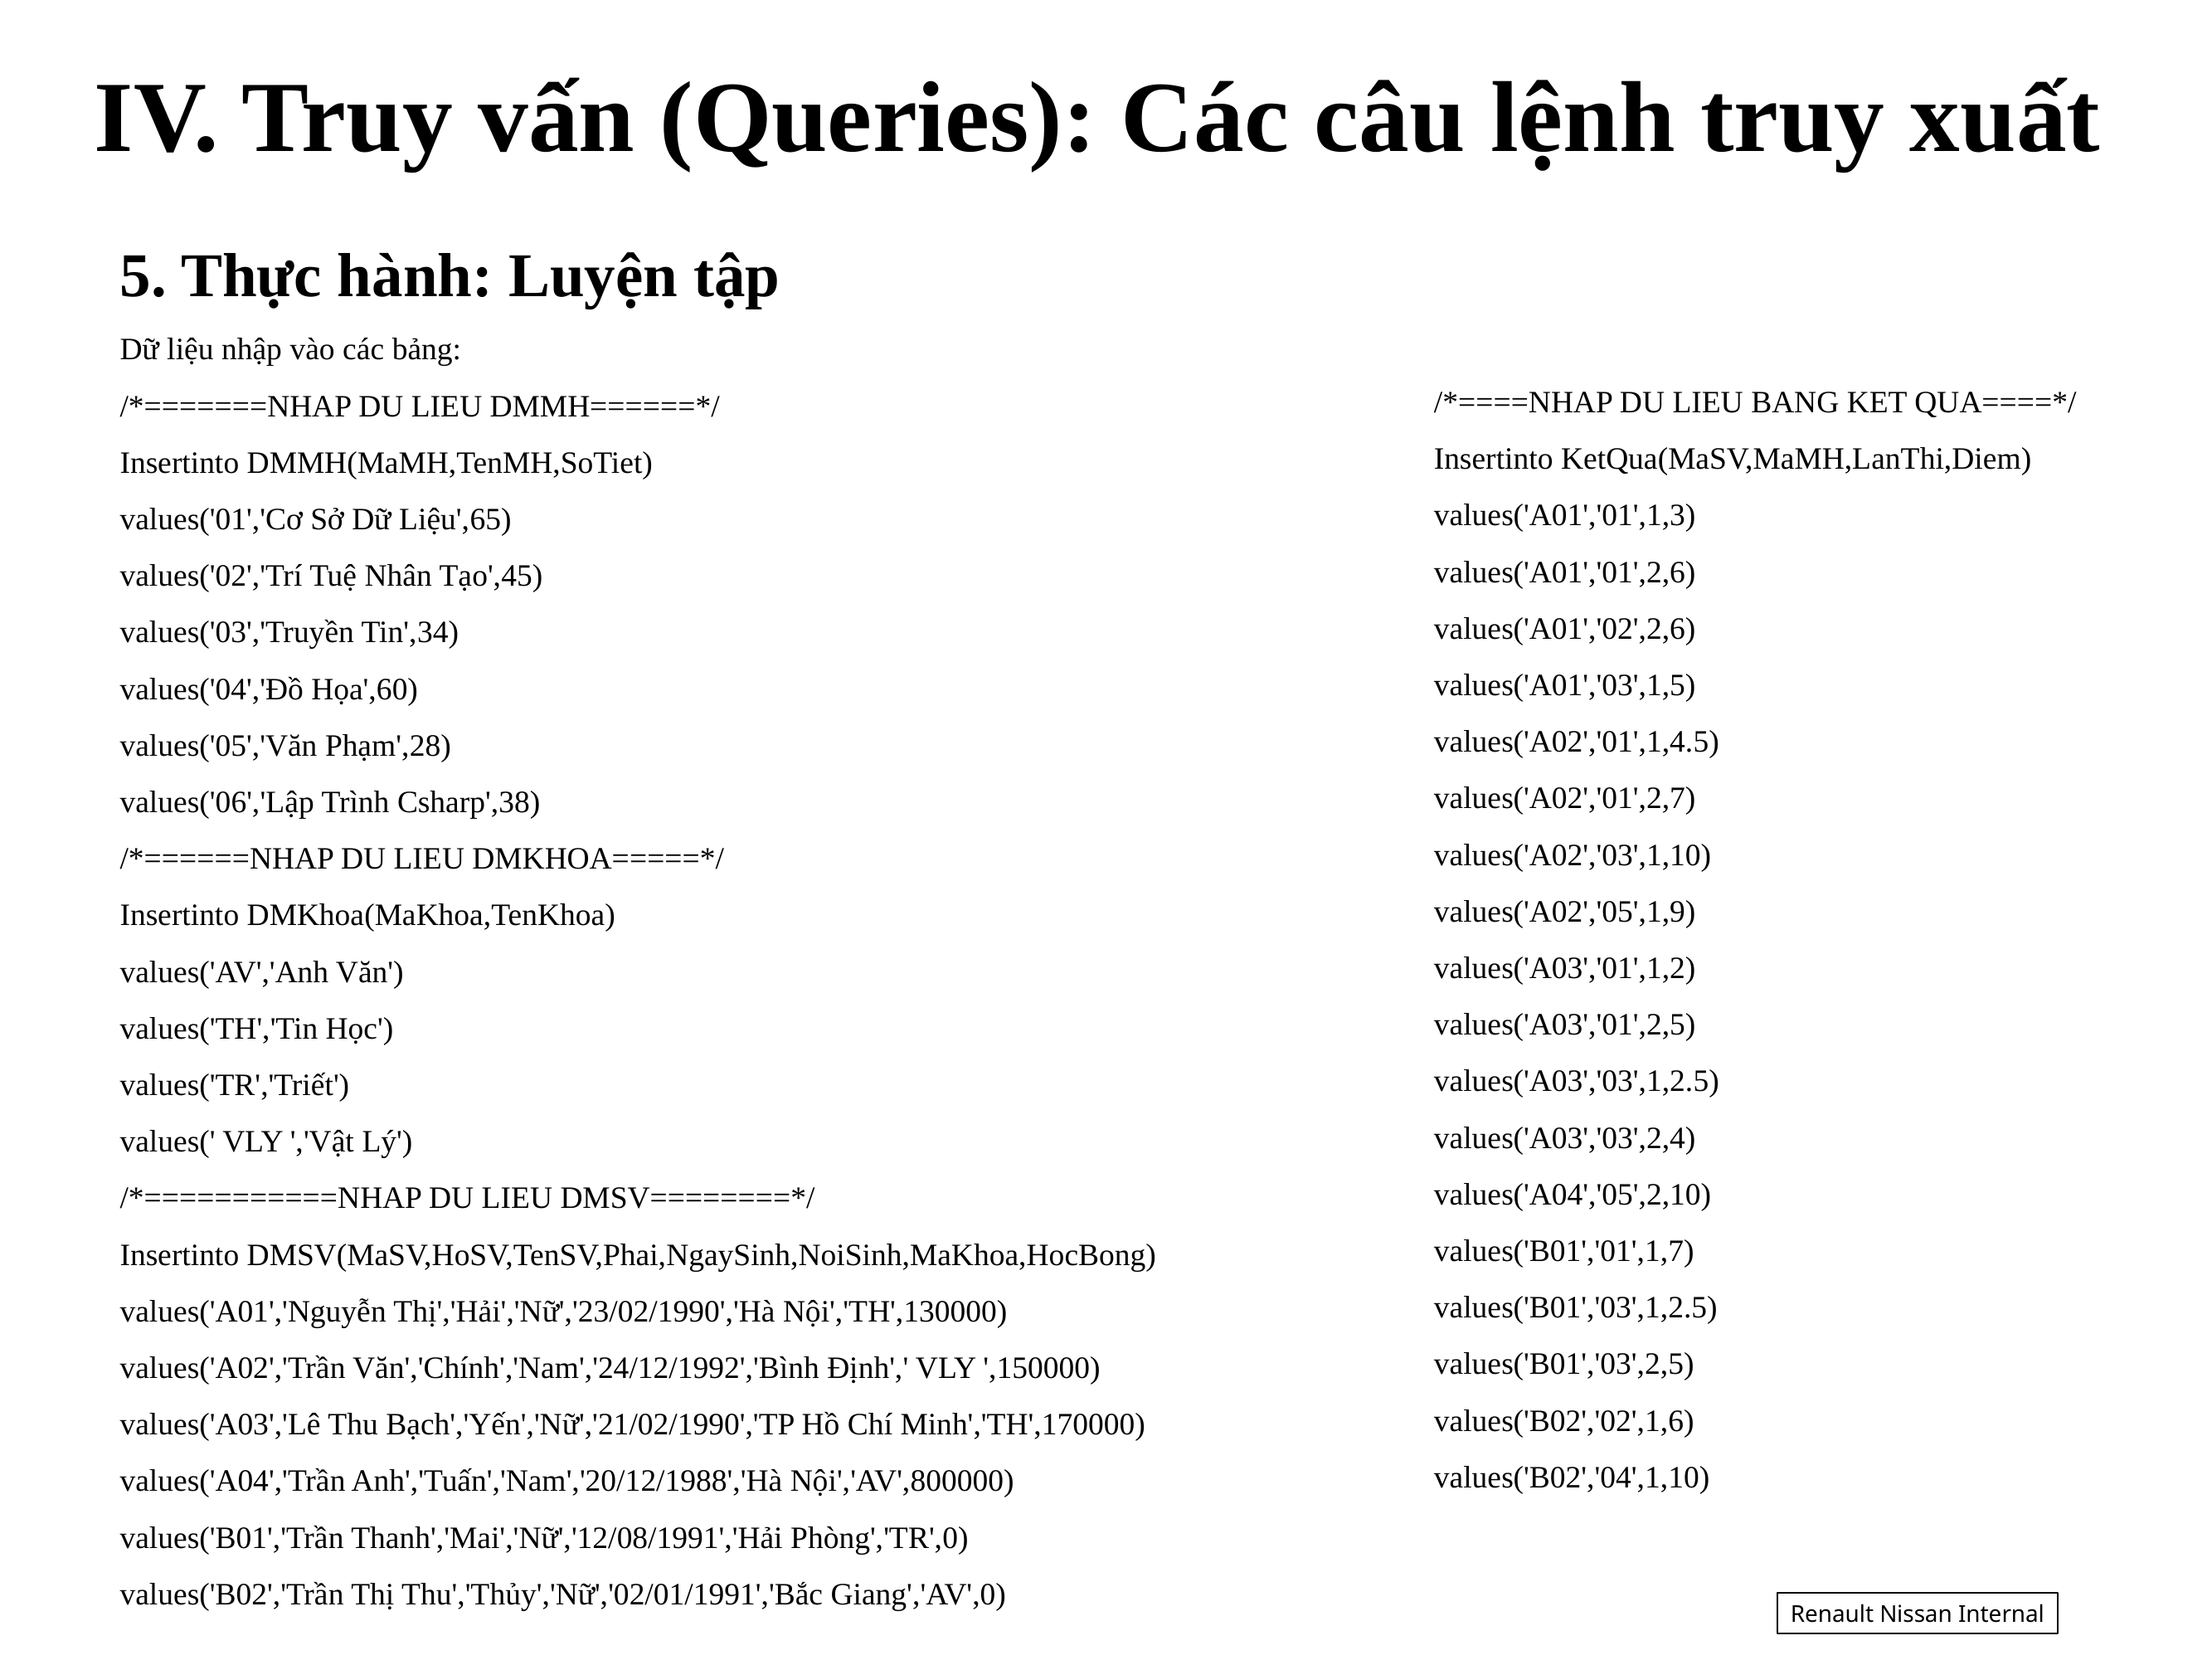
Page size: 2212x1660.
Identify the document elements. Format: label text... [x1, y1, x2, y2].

subtitle 5. Thực hành: Luyện tập Dữ liệu nhập vào các bảng: /*=======NHAP DU LIEU DMMH======*/ Insertinto DMMH(MaMH,TenMH,SoTiet) values('01','Cơ Sở Dữ Liệu',65) values('02','Trí Tuệ Nhân Tạo',45) values('03','Truyền Tin',34) values('04','Đồ Họa',60) values('05','Văn Phạm',28) values('06','Lập Trình Csharp',38) /*======NHAP DU LIEU DMKHOA=====*/ Insertinto DMKhoa(MaKhoa,TenKhoa) values('AV','Anh Văn') values('TH','Tin Học') values('TR','Triết') values(' VLY ','Vật Lý') /*===========NHAP DU LIEU DMSV========*/ Insertinto DMSV(MaSV,HoSV,TenSV,Phai,NgaySinh,NoiSinh,MaKhoa,HocBong) values('A01','Nguyễn Thị','Hải','Nữ','23/02/1990','Hà Nội','TH',130000) values('A02','Trần Văn','Chính','Nam','24/12/1992','Bình Định',' VLY ',150000) values('A03','Lê Thu Bạch','Yến','Nữ','21/02/1990','TP Hồ Chí Minh','TH',170000) values('A04','Trần Anh','Tuấn','Nam','20/12/1988','Hà Nội','AV',800000) values('B01','Trần Thanh','Mai','Nữ','12/08/1991','Hải Phòng','TR',0) values('B02','Trần Thị Thu','Thủy','Nữ','02/01/1991','Bắc Giang','AV',0) [107, 236, 1338, 1589]
text_box /*====NHAP DU LIEU BANG KET QUA====*/ Insertinto KetQua(MaSV,MaMH,LanThi,Diem) values('A01','01',1,3) values('A01','01',2,6) values('A01','02',2,6) values('A01','03',1,5) values('A02','01',1,4.5) values('A02','01',2,7) values('A02','03',1,10) values('A02','05',1,9) values('A03','01',1,2) values('A03','01',2,5) values('A03','03',1,2.5) values('A03','03',2,4) values('A04','05',2,10) values('B01','01',1,7) values('B01','03',1,2.5) values('B01','03',2,5) values('B02','02',1,6) values('B02','04',1,10) [1422, 379, 2173, 1501]
text_box IV. Truy vấn (Queries): Các câu lệnh truy xuất [82, 31, 2137, 180]
